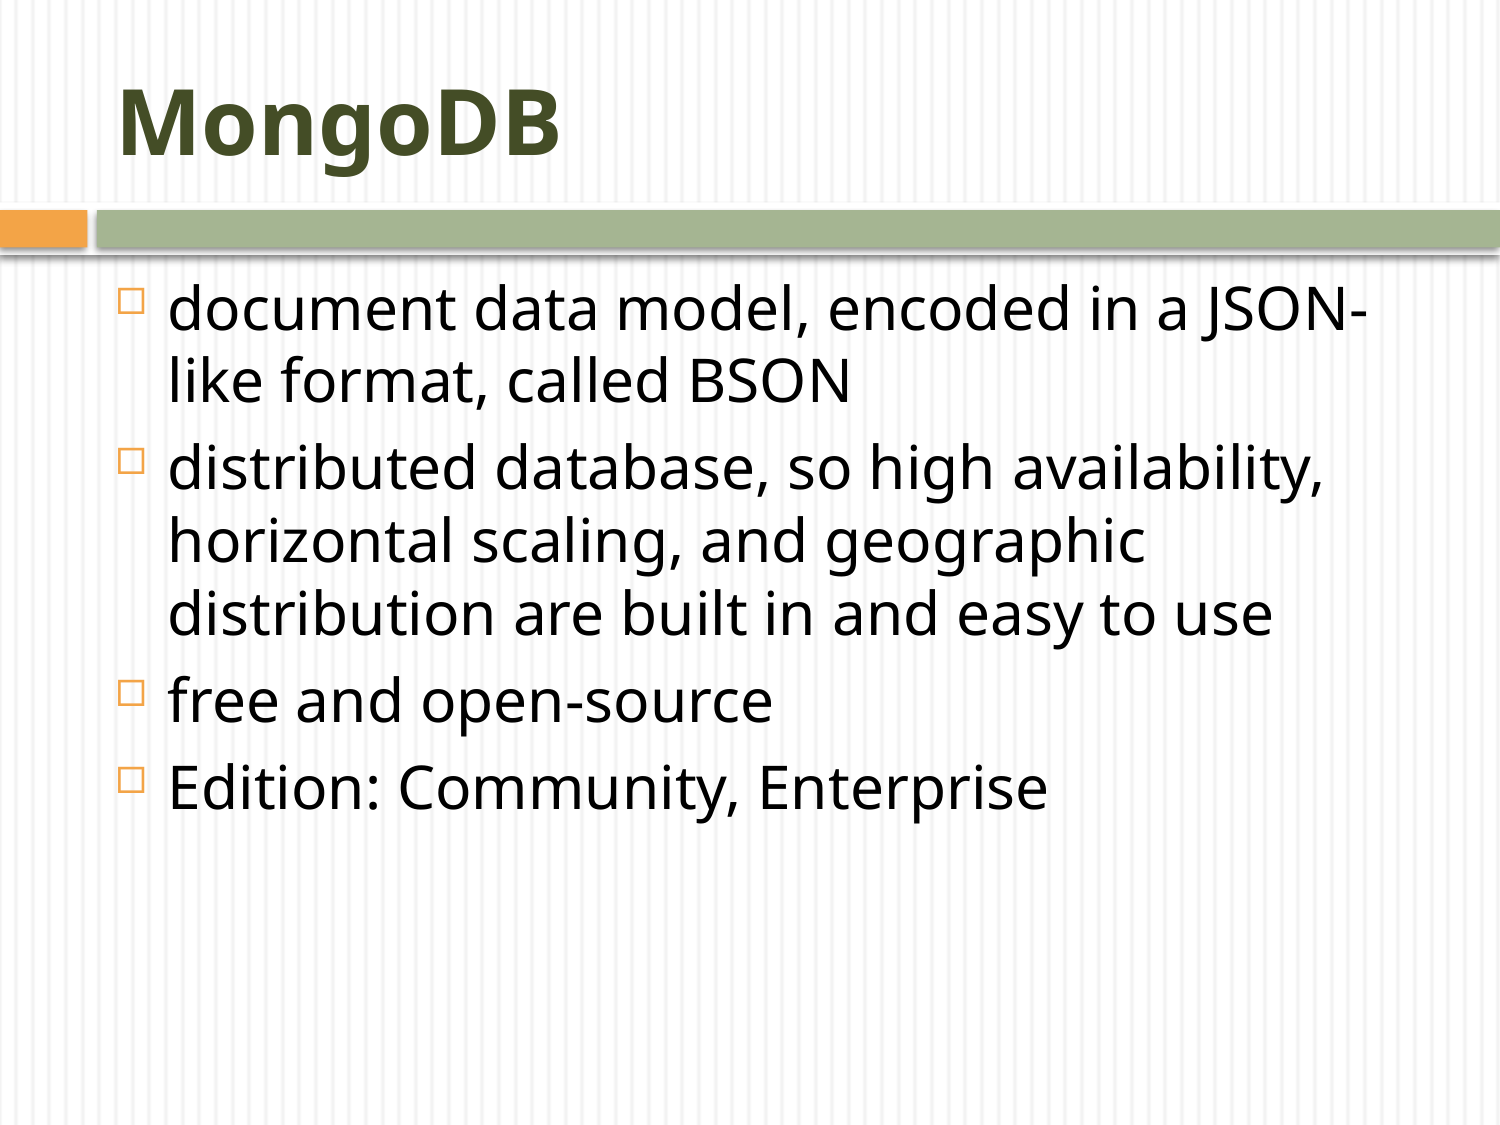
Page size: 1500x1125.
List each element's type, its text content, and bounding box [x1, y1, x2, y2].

title MongoDB [100, 37, 1438, 200]
list document data model, encoded in a JSON-like format, called BSON distributed database, so high availability, horizontal scaling, and geographic distribution are built in and easy to use free and open-source Edition: Community, Enterprise [100, 262, 1438, 1000]
